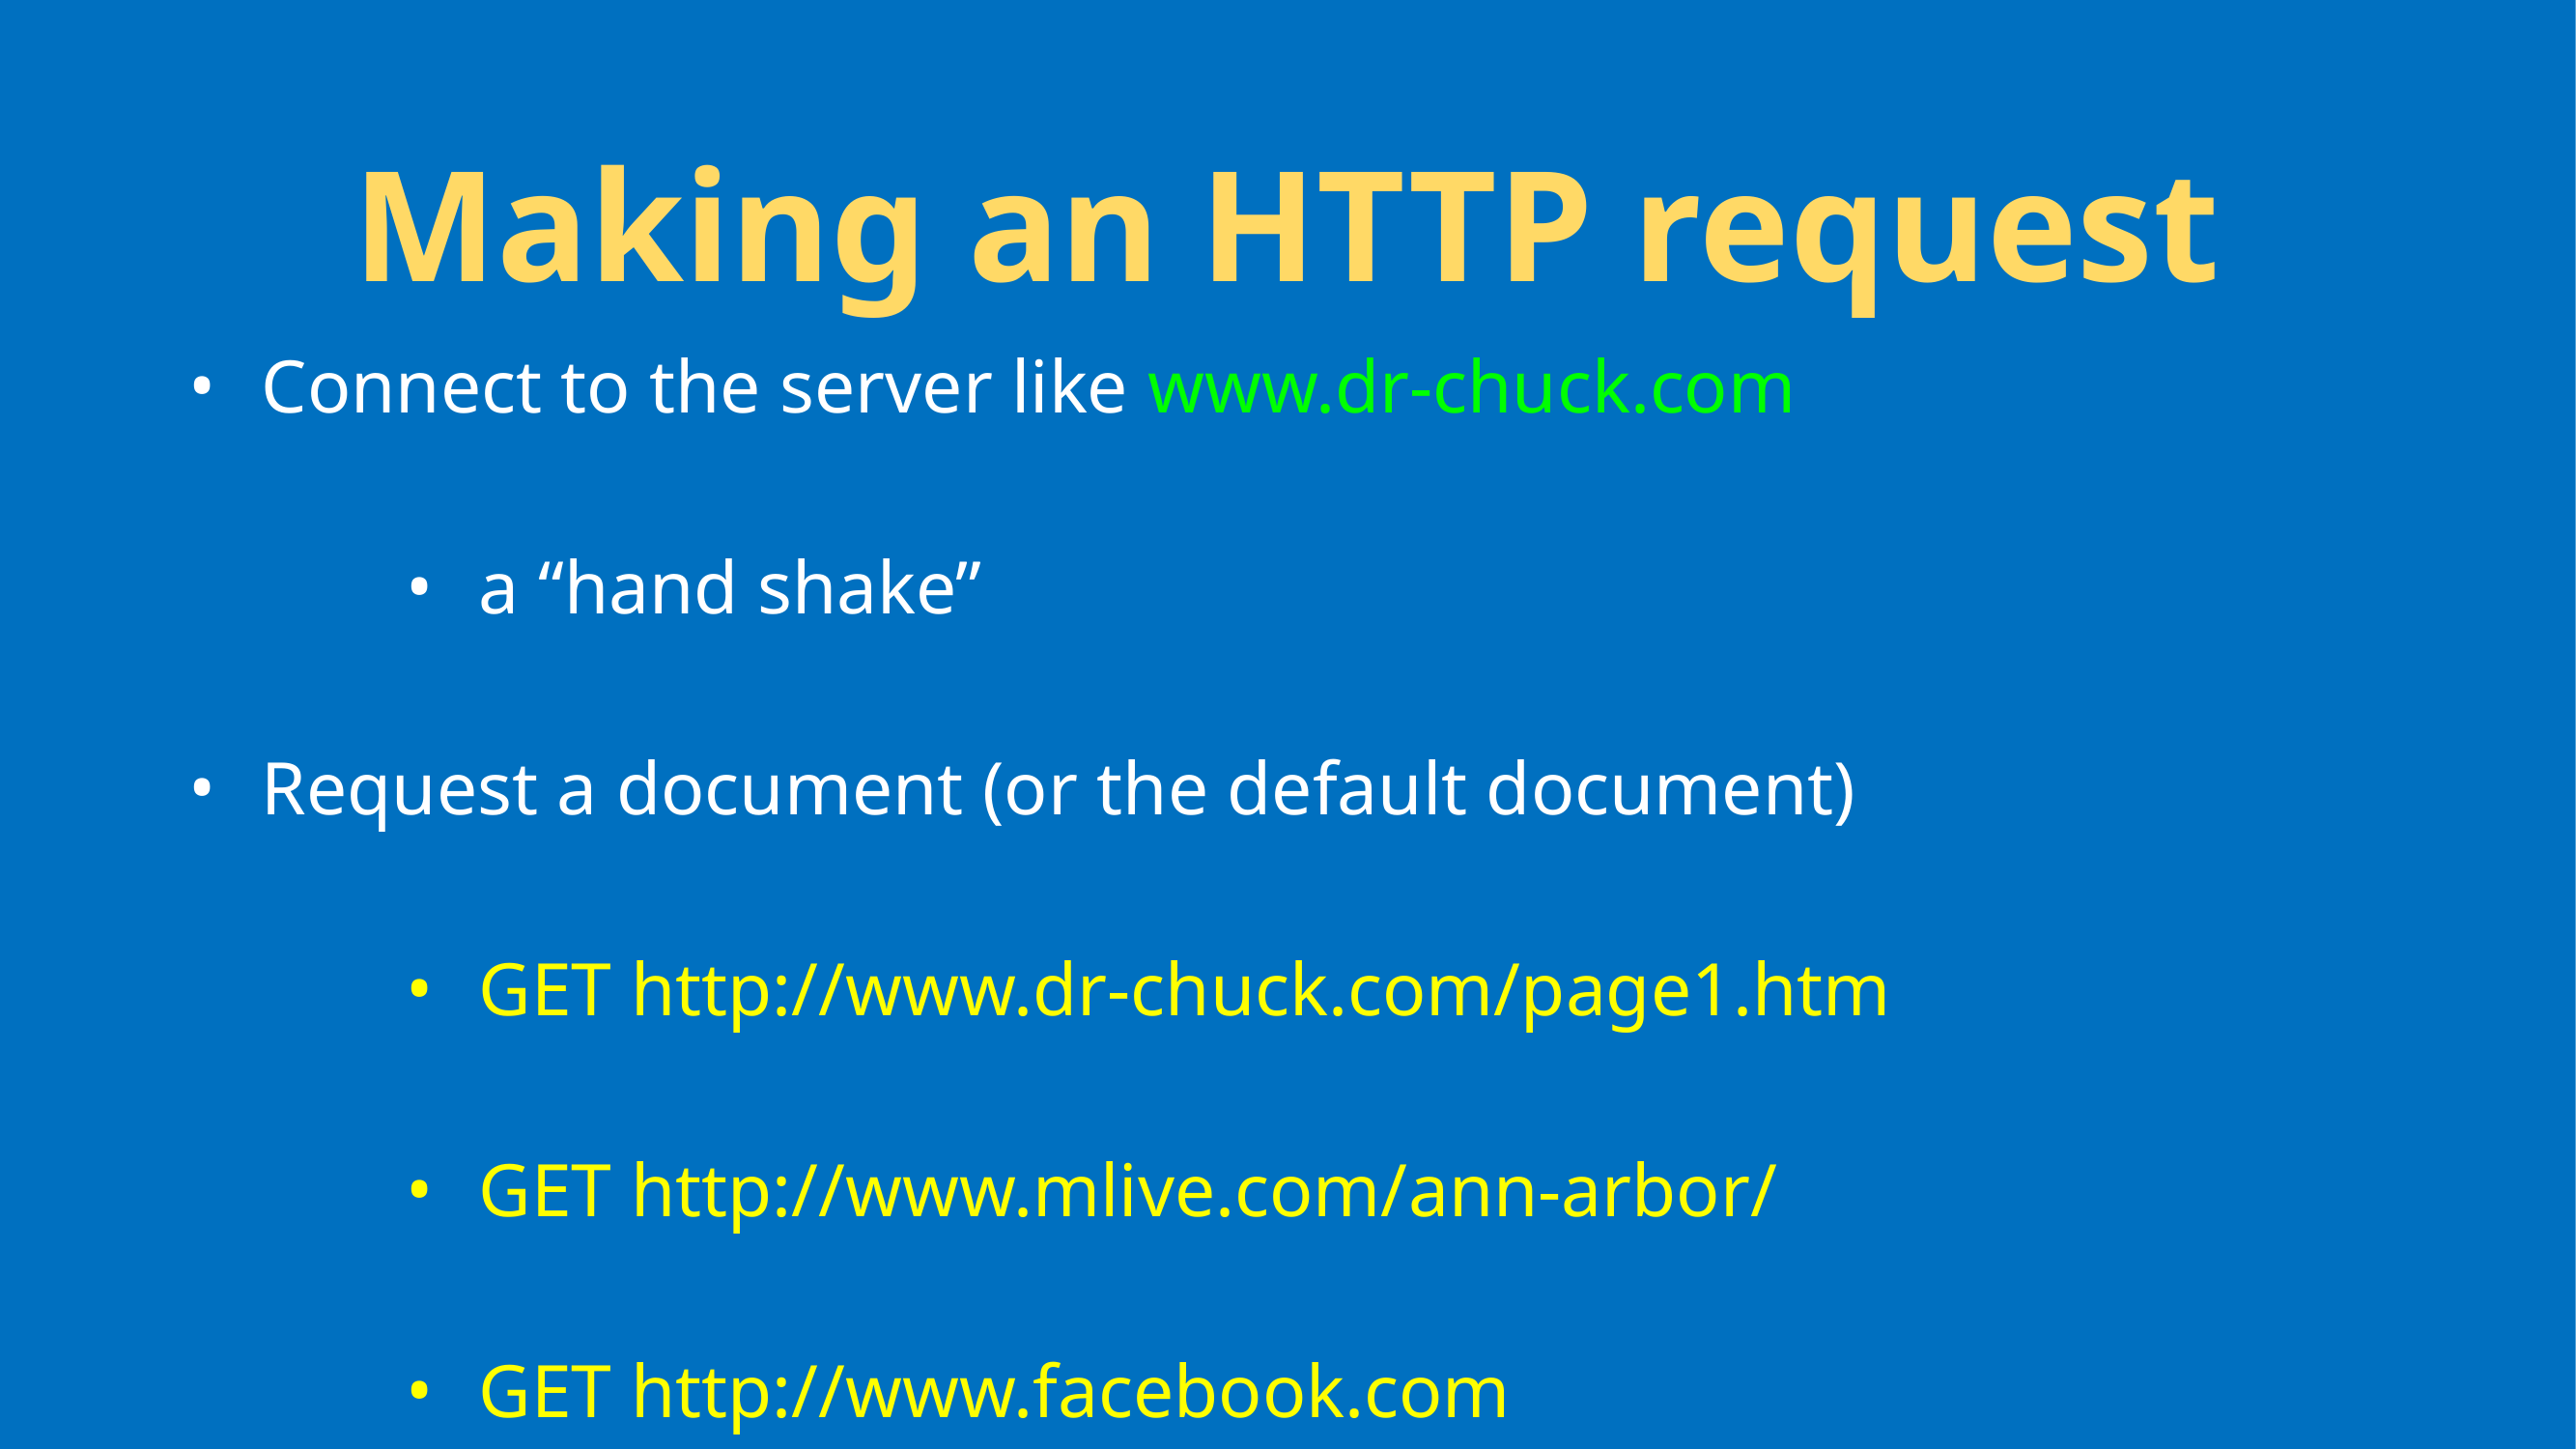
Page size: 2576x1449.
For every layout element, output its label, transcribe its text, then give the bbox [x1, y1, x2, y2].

title Making an HTTP request [183, 38, 2391, 403]
list Connect to the server like www.dr-chuck.com a “hand shake” Request a document (or the default document) GET http://www.dr-chuck.com/page1.htm GET http://www.mlive.com/ann-arbor/ GET http://www.facebook.com [183, 412, 2391, 1317]
